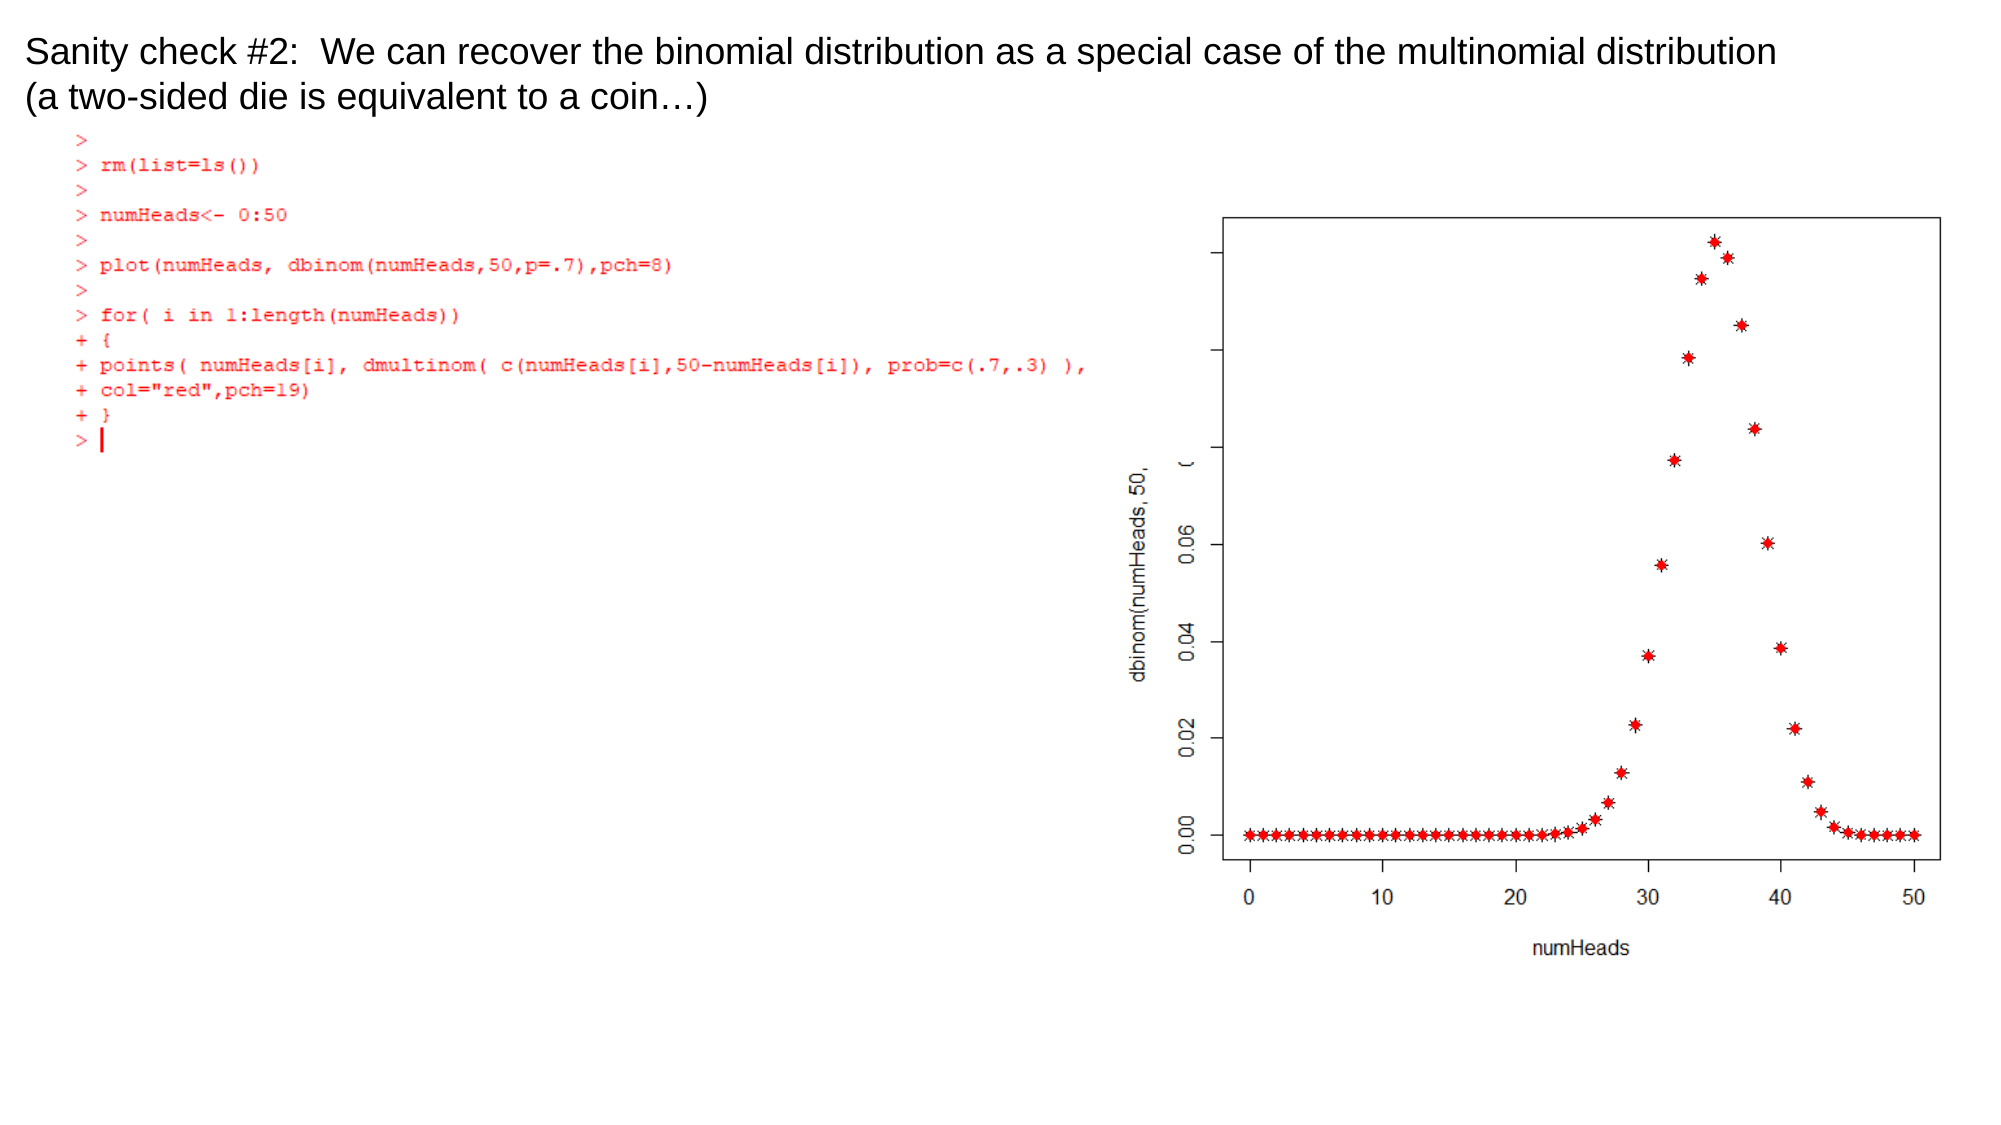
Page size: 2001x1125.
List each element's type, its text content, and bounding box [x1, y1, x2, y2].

picture [74, 129, 1958, 976]
text_box Sanity check #2: We can recover the binomial distribution as a special case of the multinomial distribution (a two-sided die is equivalent to a coin…) [10, 19, 1793, 125]
